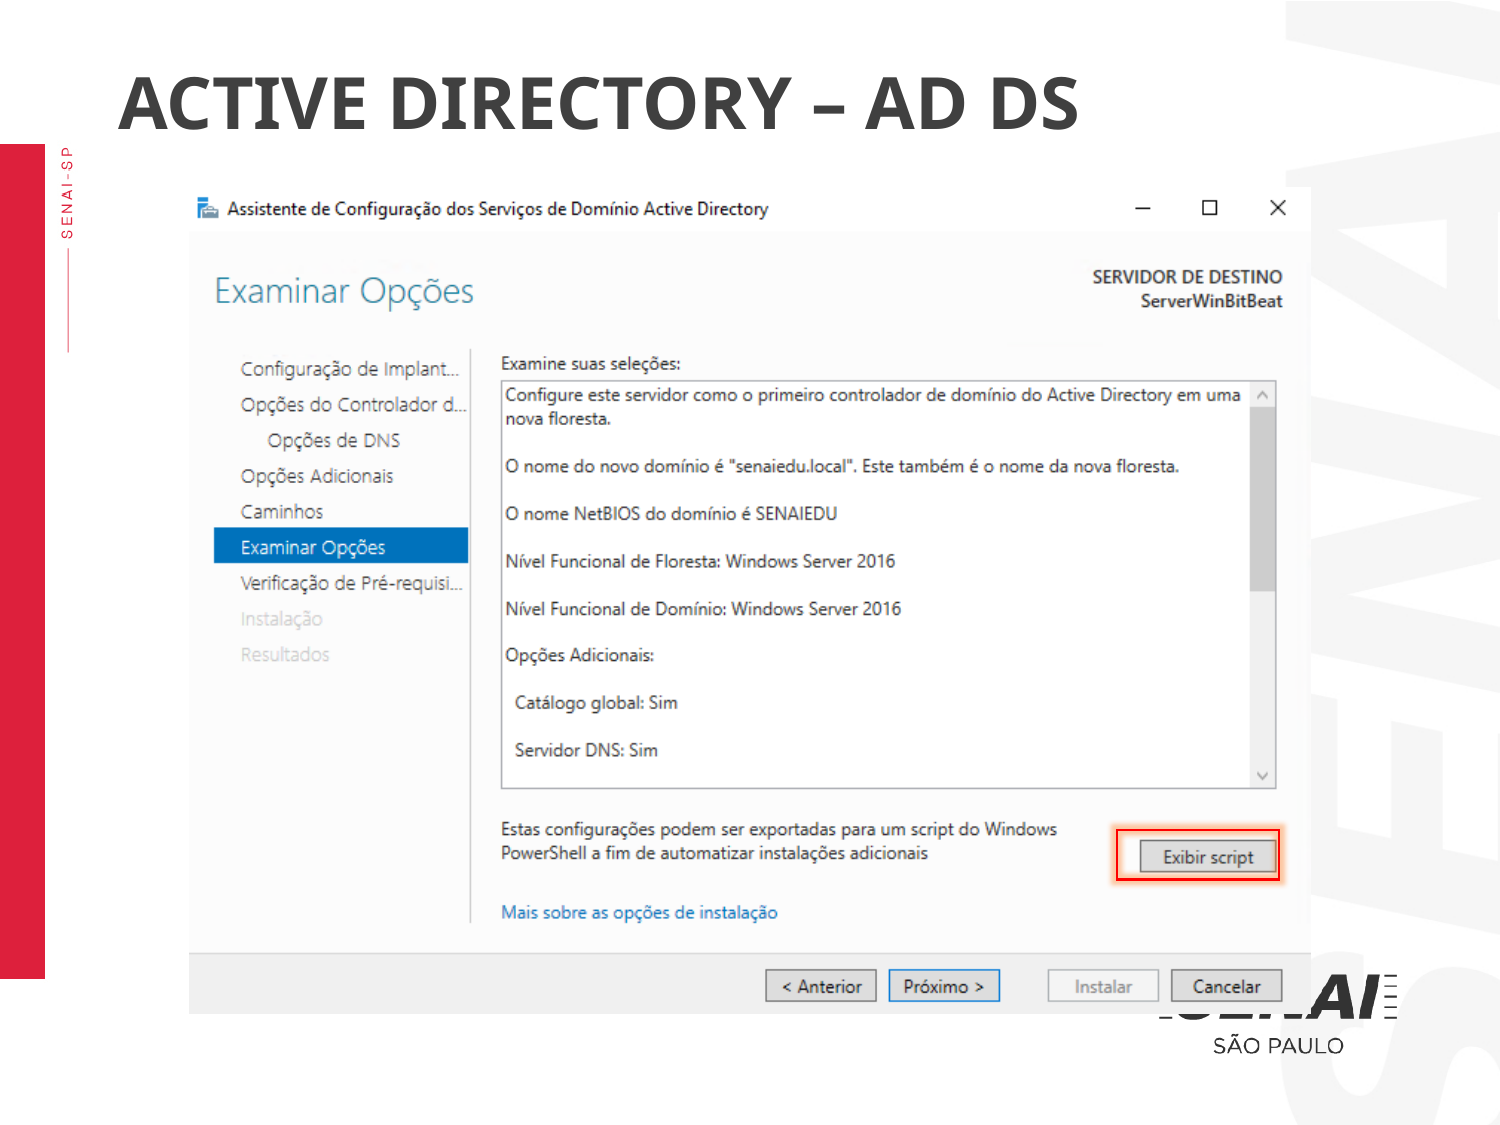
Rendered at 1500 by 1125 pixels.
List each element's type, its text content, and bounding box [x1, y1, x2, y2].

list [189, 187, 1311, 1014]
list ACTIVE DIRECTORY – AD DS [103, 59, 1280, 153]
picture [0, 0, 1500, 1125]
